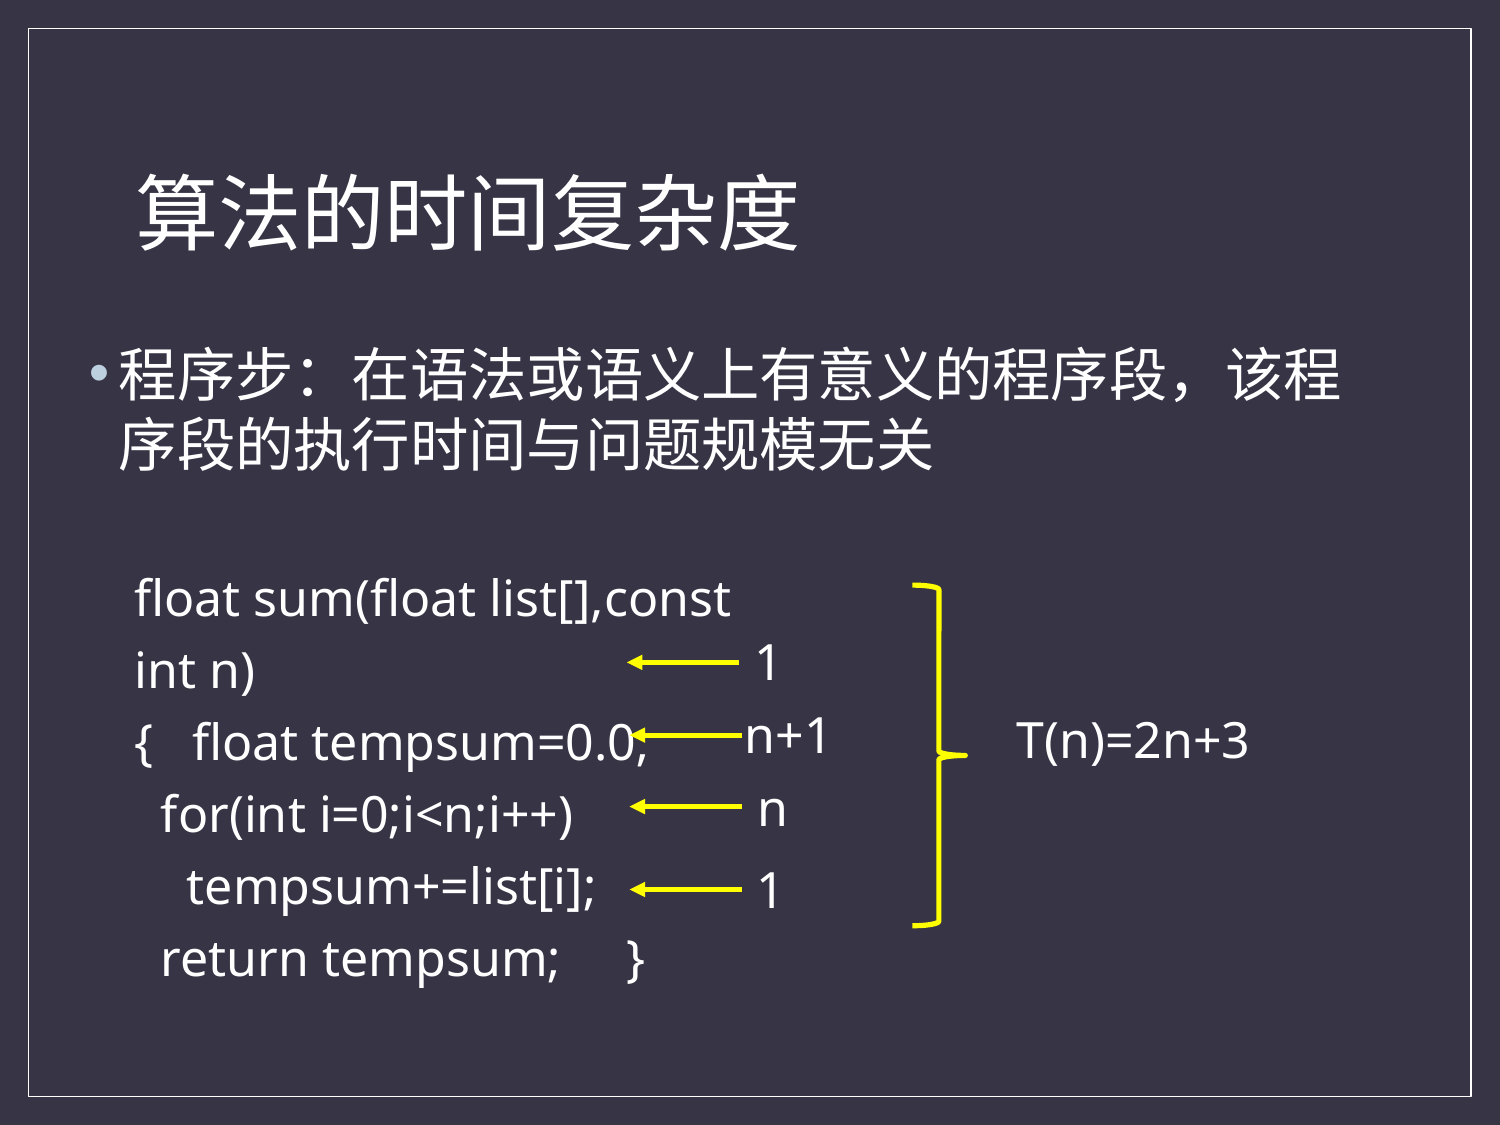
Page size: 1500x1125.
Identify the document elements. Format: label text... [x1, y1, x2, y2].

text_box n+1 [730, 696, 848, 772]
text_box float sum(float list[],const int n) { float tempsum=0.0; for(int i=0;i<n;i++) tempsum+=list[i]; return tempsum; } [120, 547, 792, 994]
text_box [912, 584, 966, 927]
list 程序步：在语法或语义上有意义的程序段，该程序段的执行时间与问题规模无关 [74, 330, 1404, 976]
text_box 1 [739, 622, 798, 696]
text_box T(n)=2n+3 [1001, 700, 1265, 776]
text_box 1 [741, 850, 800, 926]
title 算法的时间复杂度 [120, 105, 1380, 330]
text_box n [743, 768, 804, 844]
